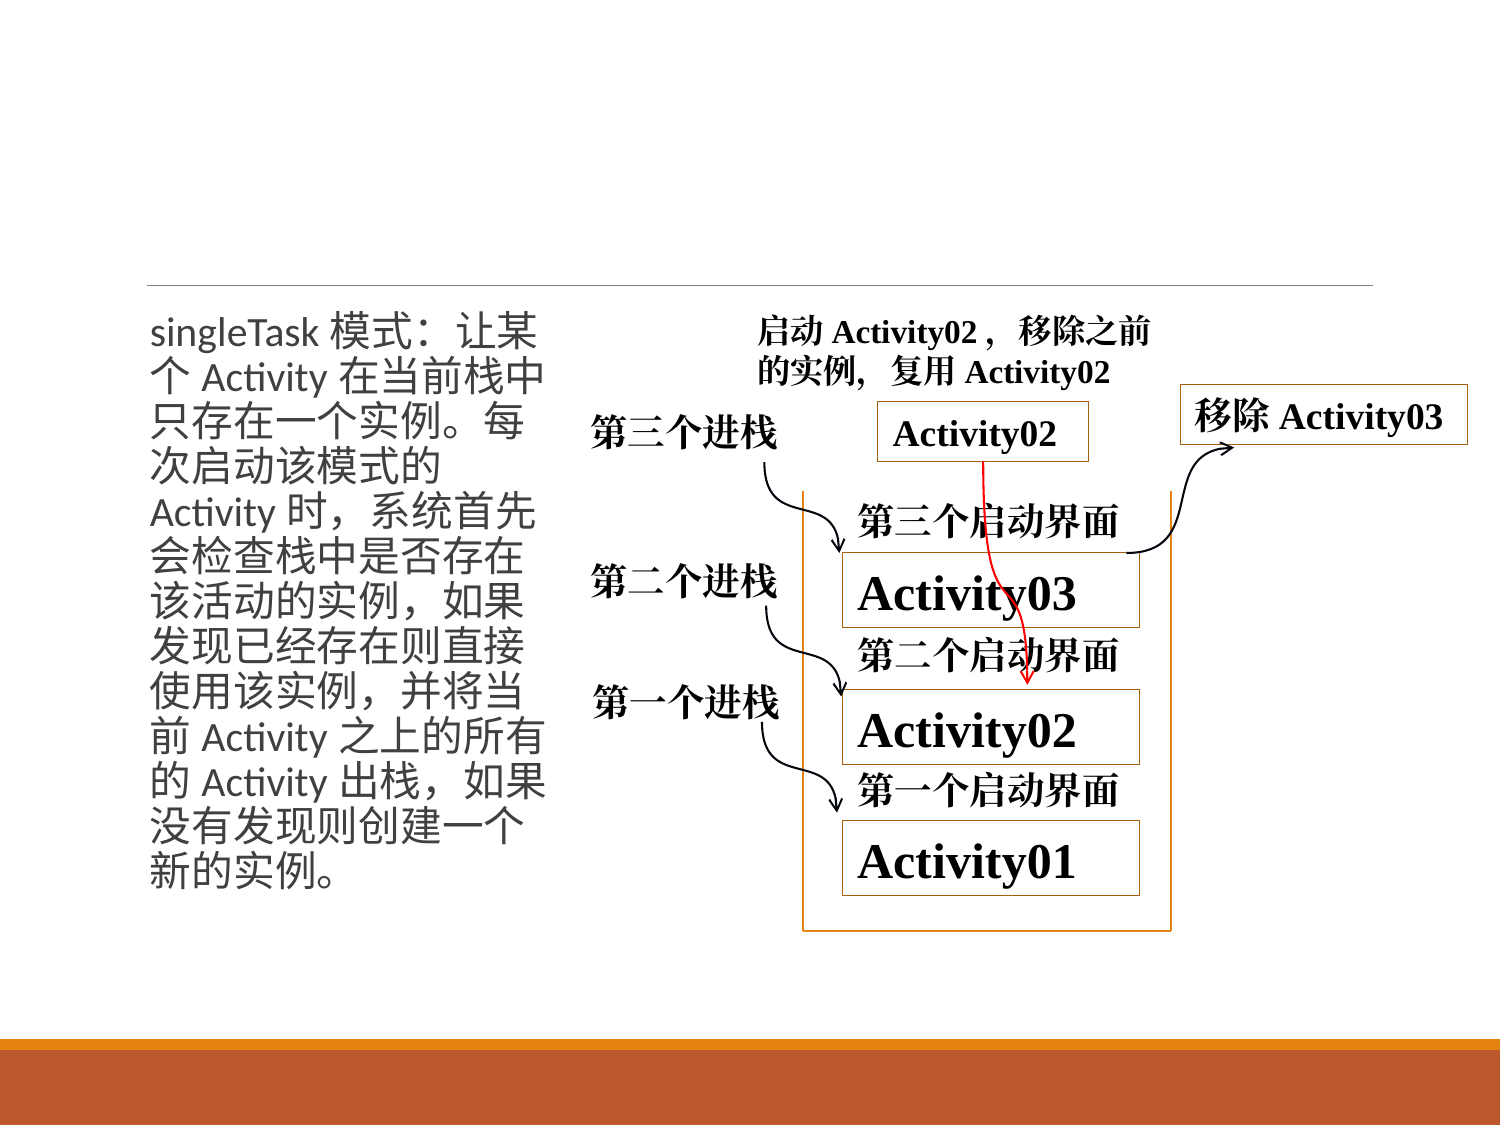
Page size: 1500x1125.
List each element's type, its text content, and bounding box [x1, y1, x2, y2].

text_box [1125, 446, 1235, 554]
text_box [753, 729, 846, 806]
text_box 第二个启动界面 [1024, 624, 1167, 685]
text_box Activity03 [1017, 562, 1140, 624]
text_box 第三个启动界面 [854, 490, 986, 551]
text_box Activity03 [842, 552, 1021, 624]
text_box 启动Activity02，移除之前的实例，复用Activity02 [742, 302, 1172, 398]
text_box 第三个进栈 [575, 401, 800, 462]
text_box 第三个启动界面 [985, 490, 1122, 550]
text_box Activity02 [877, 401, 1089, 462]
list singleTask模式：让某个Activity在当前栈中只存在一个实例。每次启动该模式的Activity时，系统首先会检查栈中是否存在该活动的实例，如果发现已经存在则直接使用该实例，并将当前Activity之上的所有的Activity出栈，如果没有发现则创建一个新的实例。 [135, 302, 567, 963]
text_box 第一个进栈 [577, 671, 800, 732]
text_box 第二个启动界面 [857, 624, 1026, 685]
text_box 移除Activity03 [1180, 384, 1468, 445]
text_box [755, 469, 848, 546]
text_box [757, 612, 850, 689]
text_box Activity01 [842, 820, 1140, 896]
text_box Activity02 [842, 689, 1140, 760]
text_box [893, 550, 1118, 596]
text_box 第一个启动界面 [842, 760, 1167, 820]
text_box 第二个进栈 [575, 550, 800, 611]
